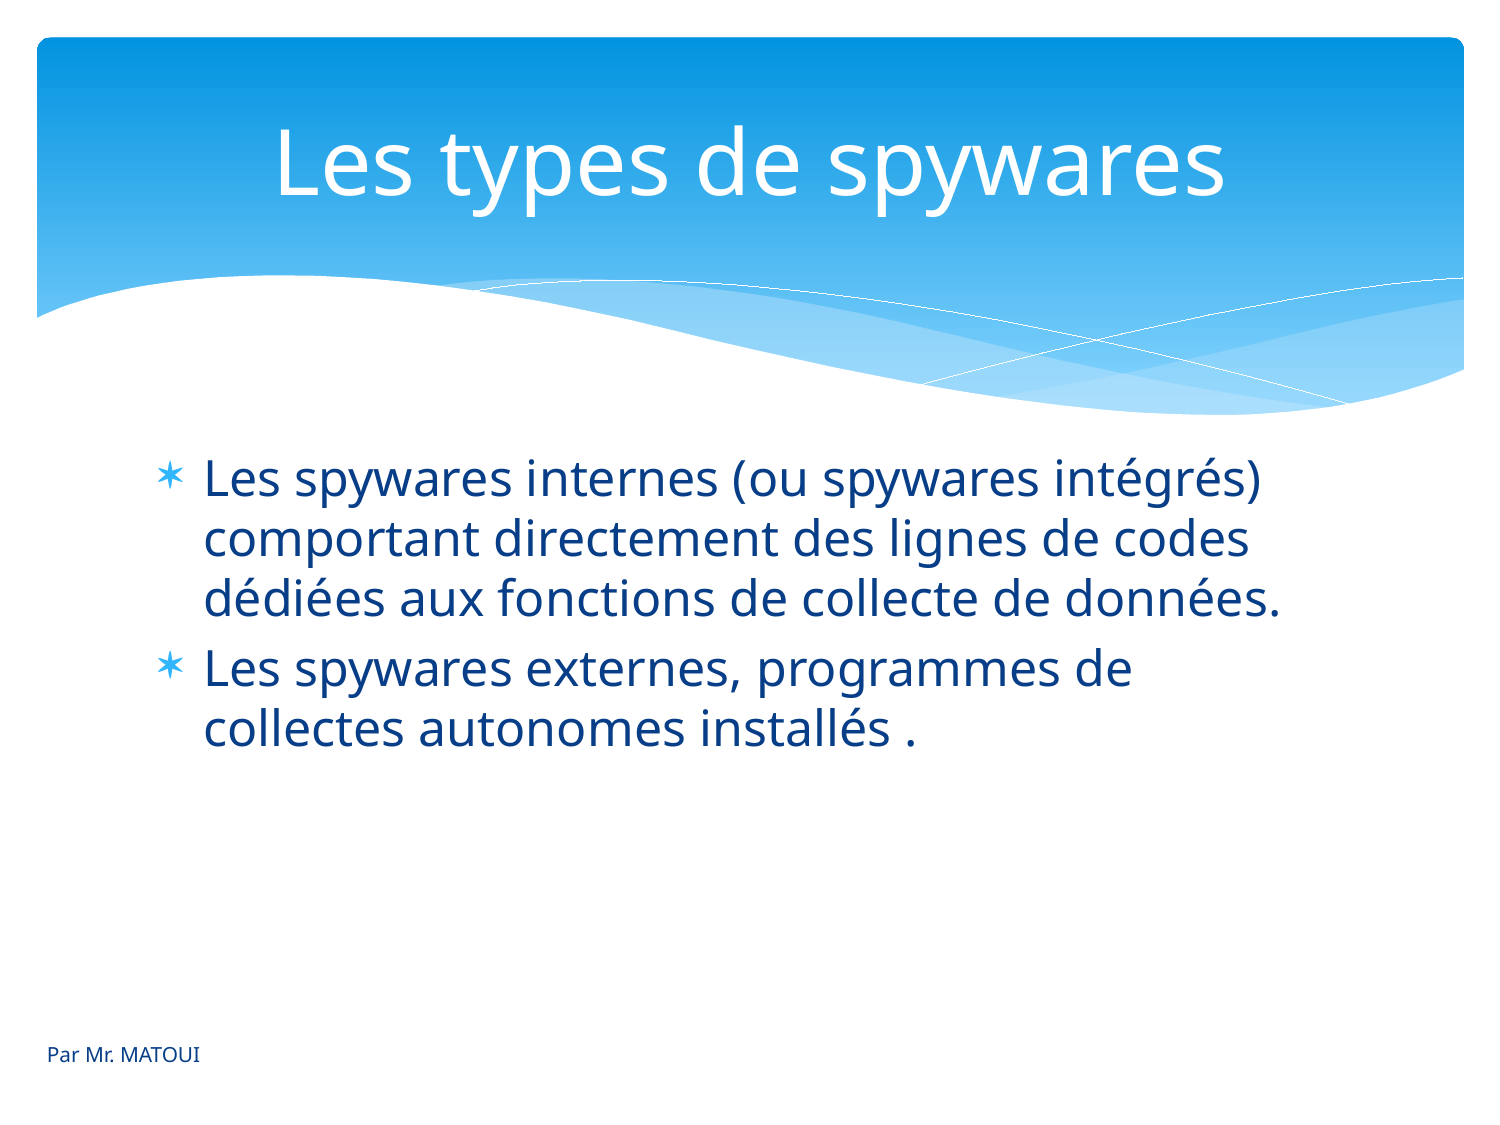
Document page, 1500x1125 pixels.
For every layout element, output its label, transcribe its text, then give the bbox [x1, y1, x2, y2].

title Les types de spywares [75, 55, 1425, 261]
list Les spywares internes (ou spywares intégrés) comportant directement des lignes de codes dédiées aux fonctions de collecte de données. Les spywares externes, programmes de collectes autonomes installés . [143, 438, 1359, 1005]
footer Par Mr. MATOUI [31, 1025, 653, 1086]
